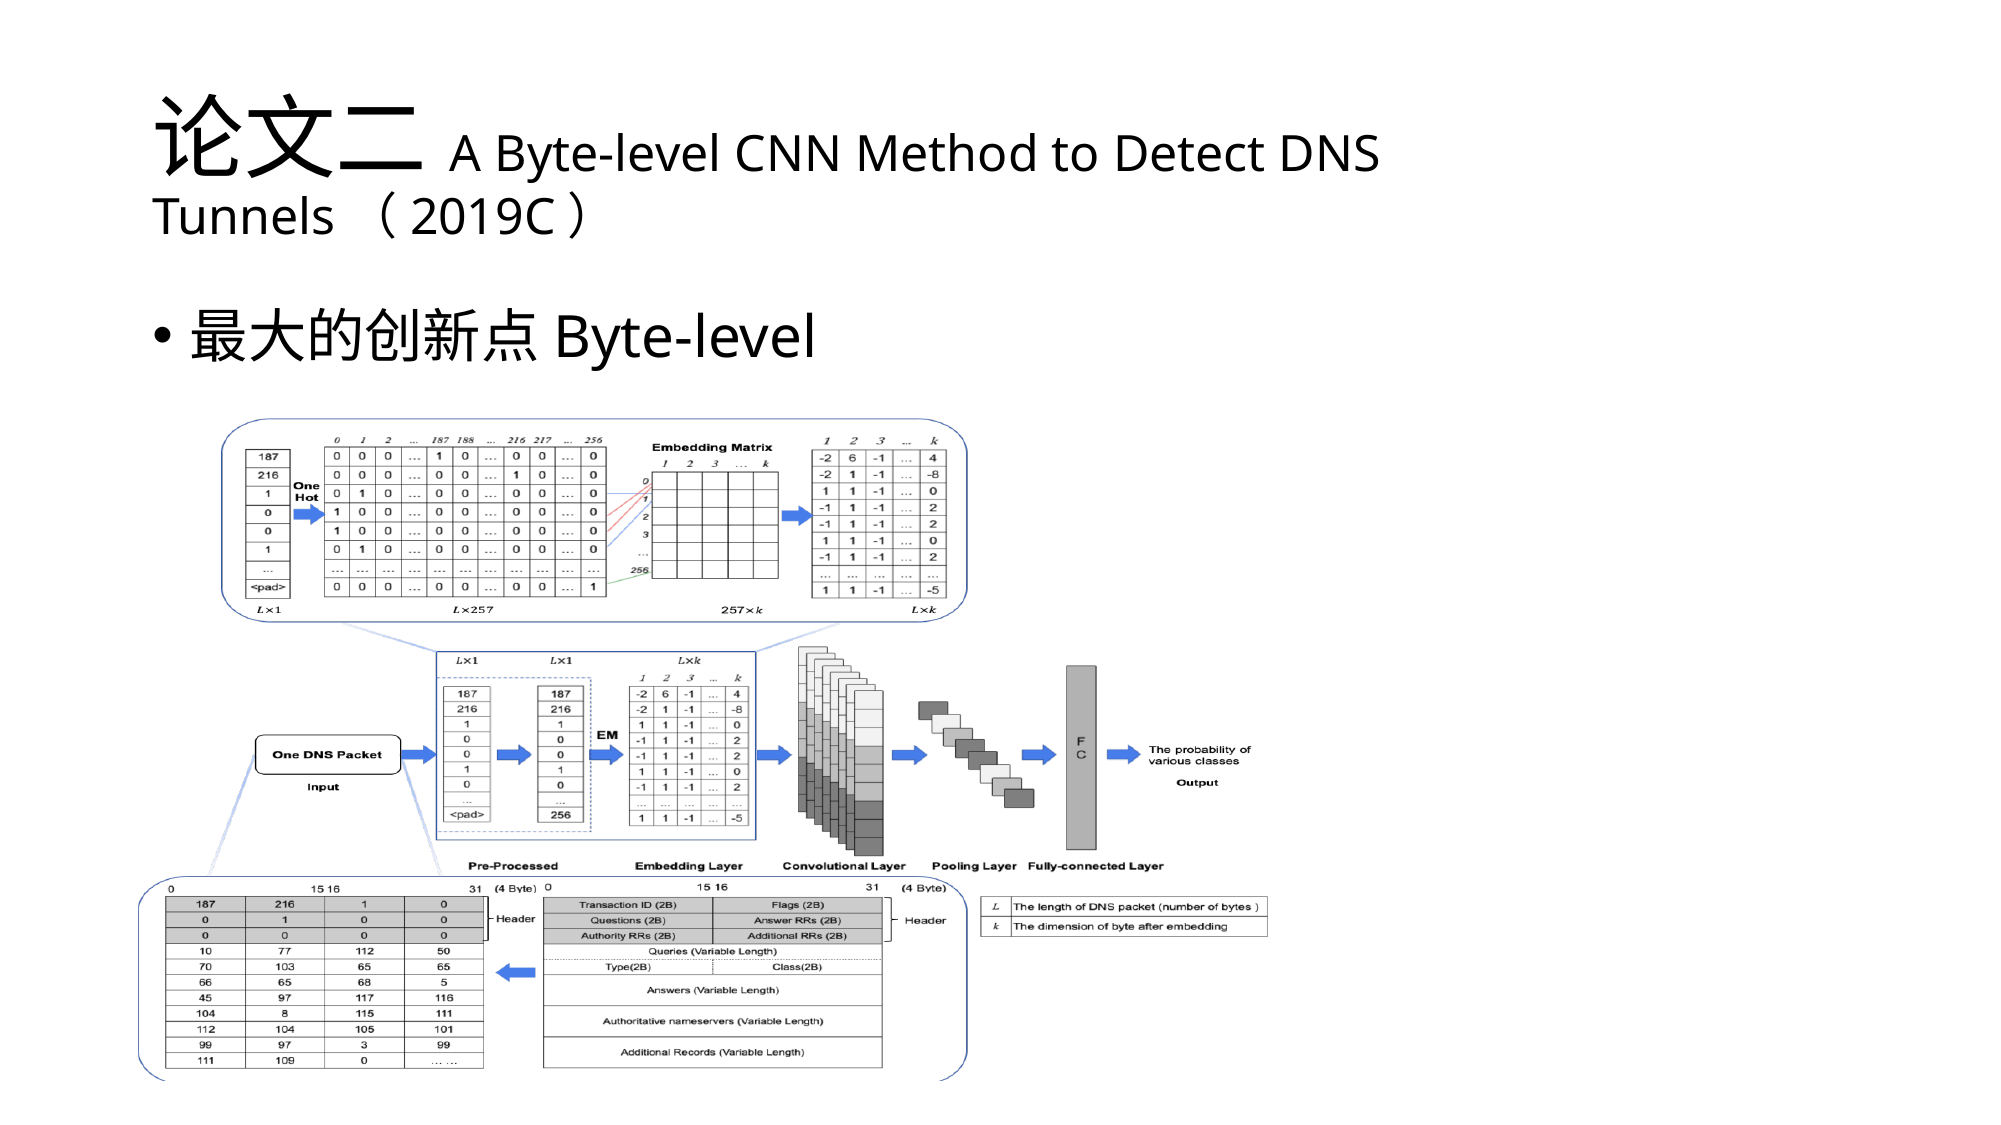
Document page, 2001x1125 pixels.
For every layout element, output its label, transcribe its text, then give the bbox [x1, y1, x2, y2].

title 论文二A Byte-level CNN Method to Detect DNS Tunnels（2019C） [137, 59, 1863, 278]
picture [92, 379, 1304, 1081]
list 最大的创新点Byte-level [137, 299, 1863, 1014]
